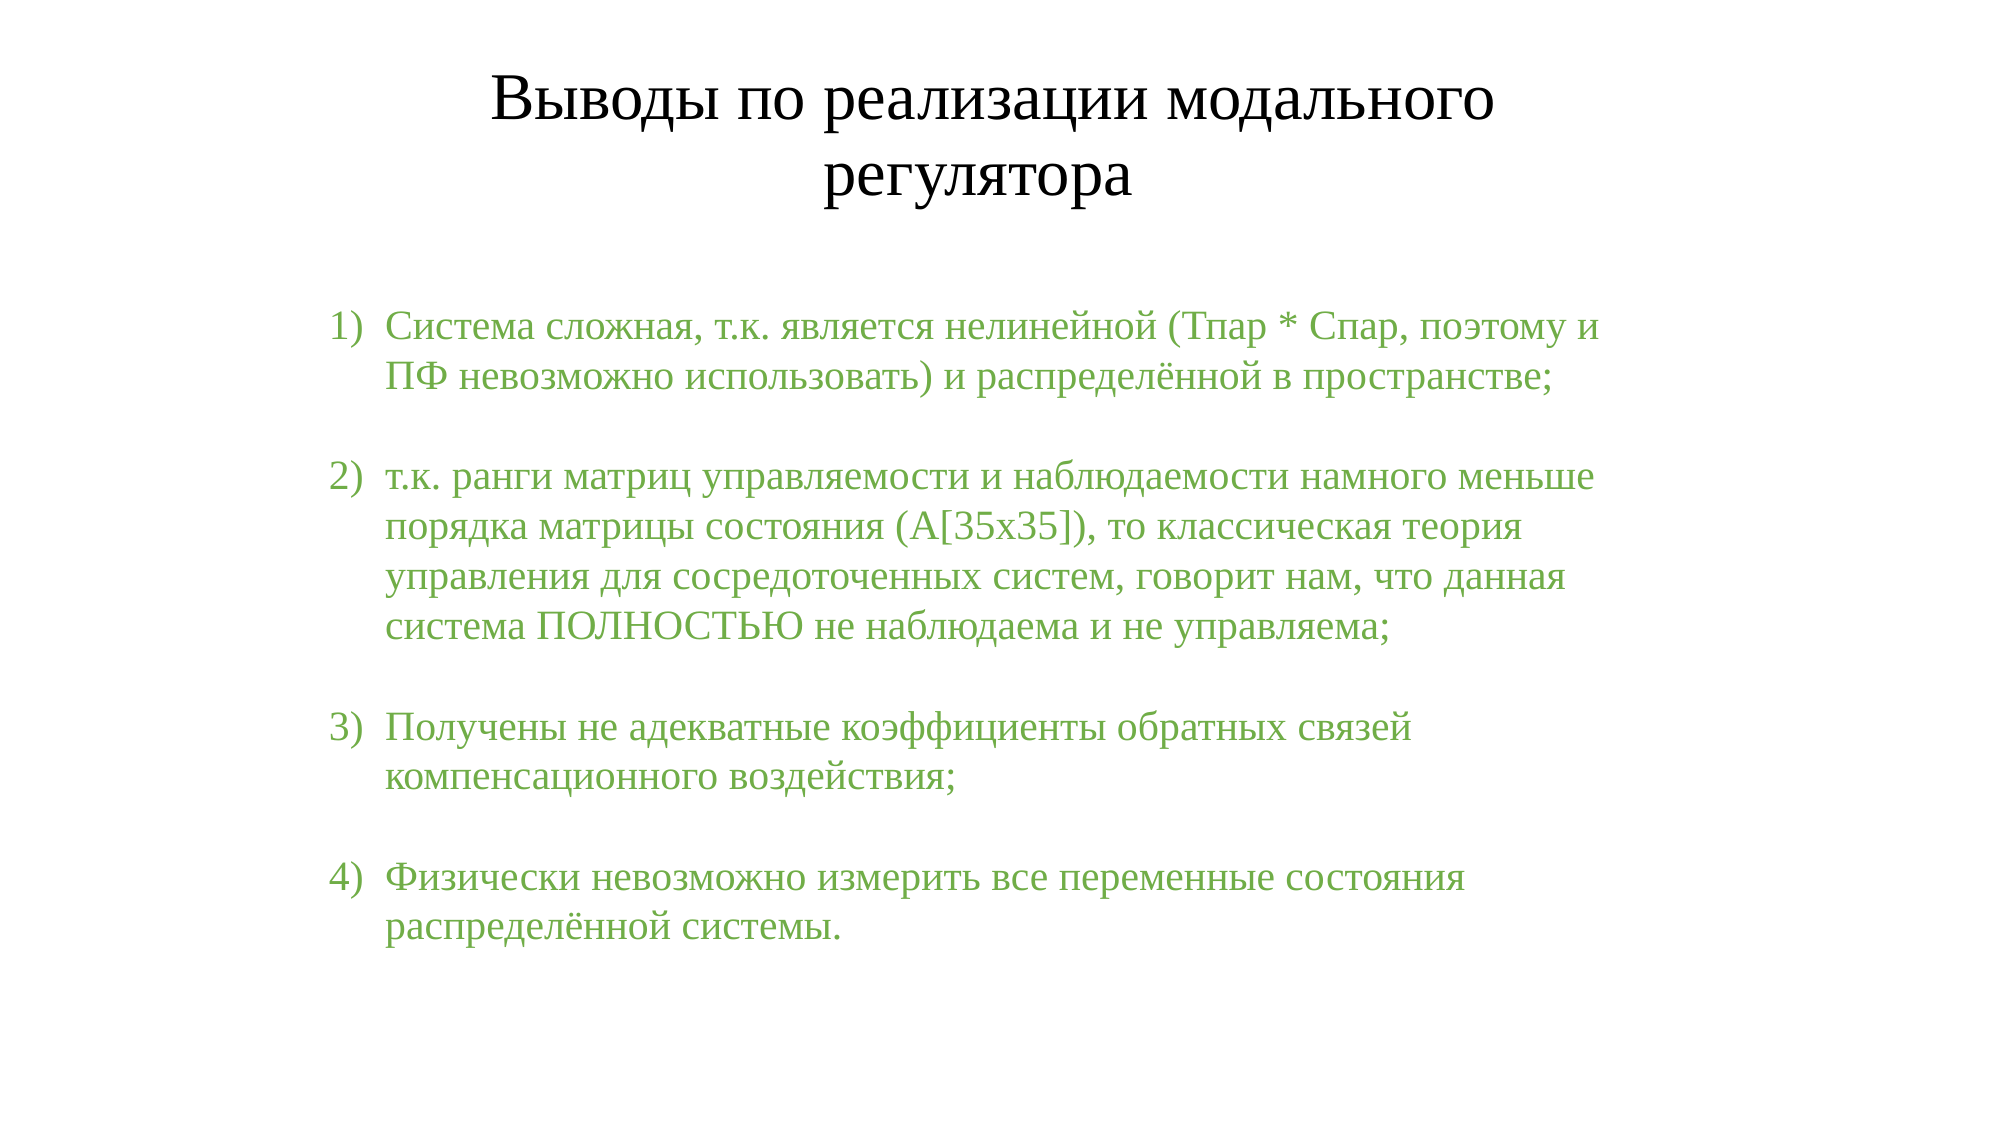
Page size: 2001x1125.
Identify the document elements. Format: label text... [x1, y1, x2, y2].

text_box Система сложная, т.к. является нелинейной (Тпар * Спар, поэтому и ПФ невозможно использовать) и распределённой в пространстве; т.к. ранги матриц управляемости и наблюдаемости намного меньше порядка матрицы состояния (A[35x35]), то классическая теория управления для сосредоточенных систем, говорит нам, что данная система ПОЛНОСТЬЮ не наблюдаема и не управляема; Получены не адекватные коэффициенты обратных связей компенсационного воздействия; Физически невозможно измерить все переменные состояния распределённой системы. [314, 290, 1643, 956]
text_box Выводы по реализации модального регулятора [329, 51, 1629, 219]
